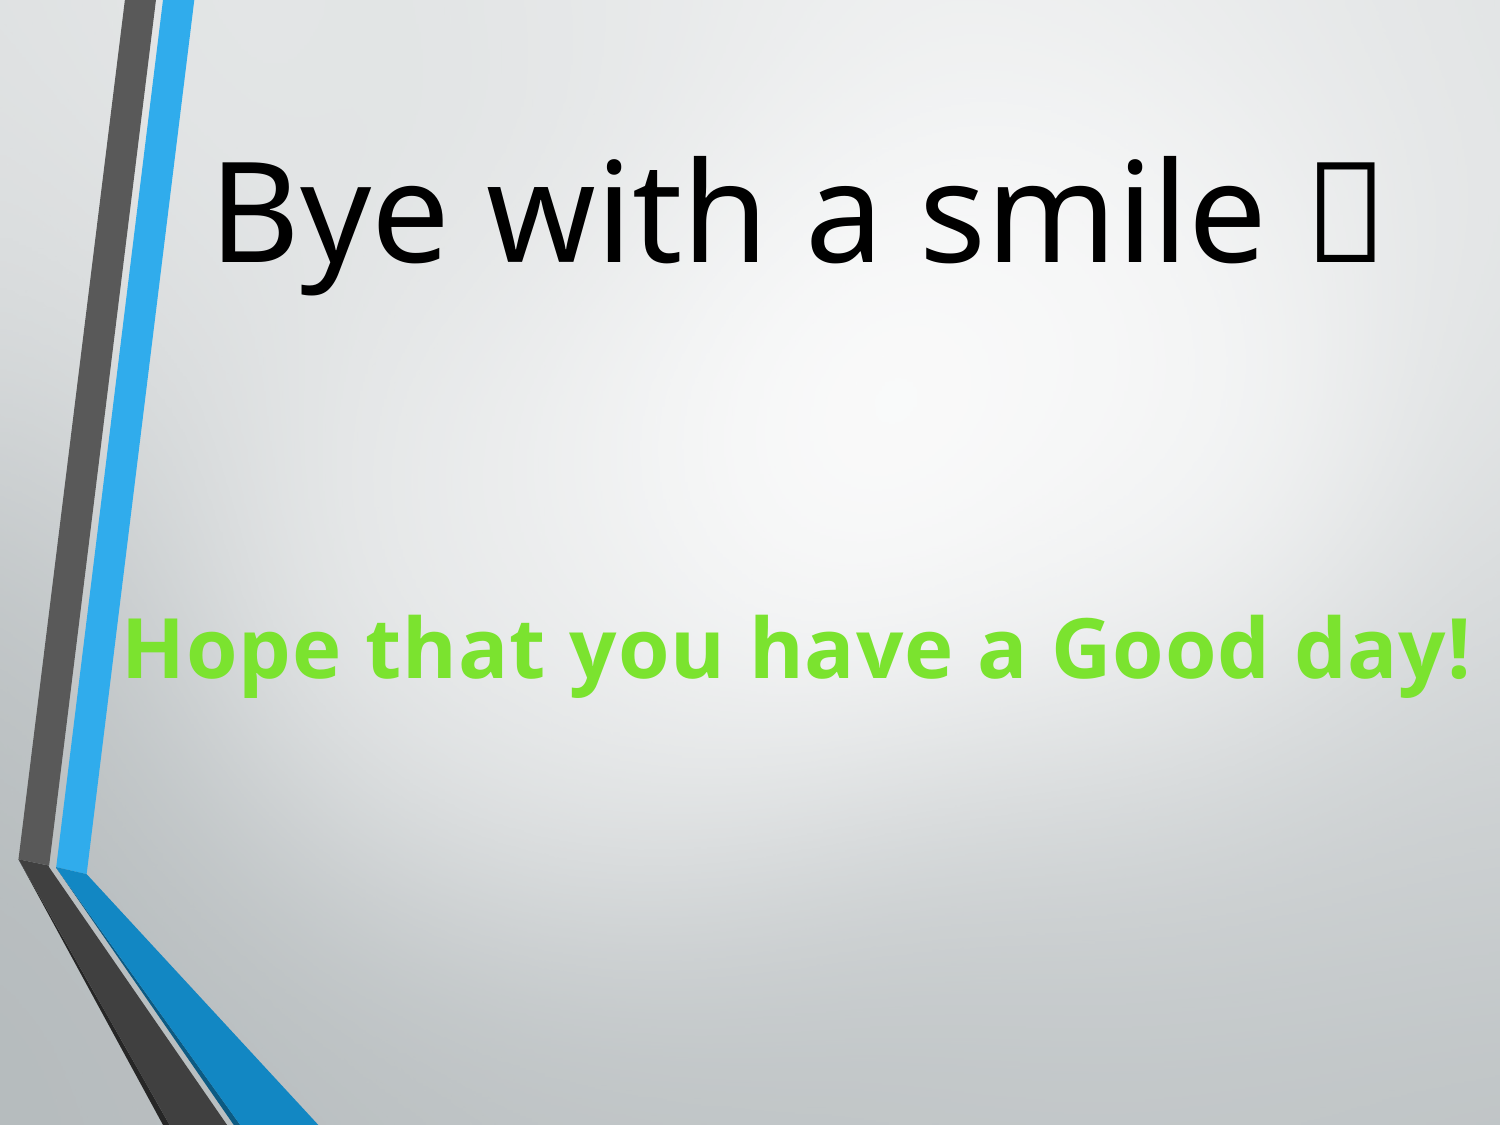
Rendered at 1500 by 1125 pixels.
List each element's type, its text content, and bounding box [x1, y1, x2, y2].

text_box Hope that you have a Good day! [106, 587, 1488, 703]
title Bye with a smile  [182, 112, 1416, 400]
